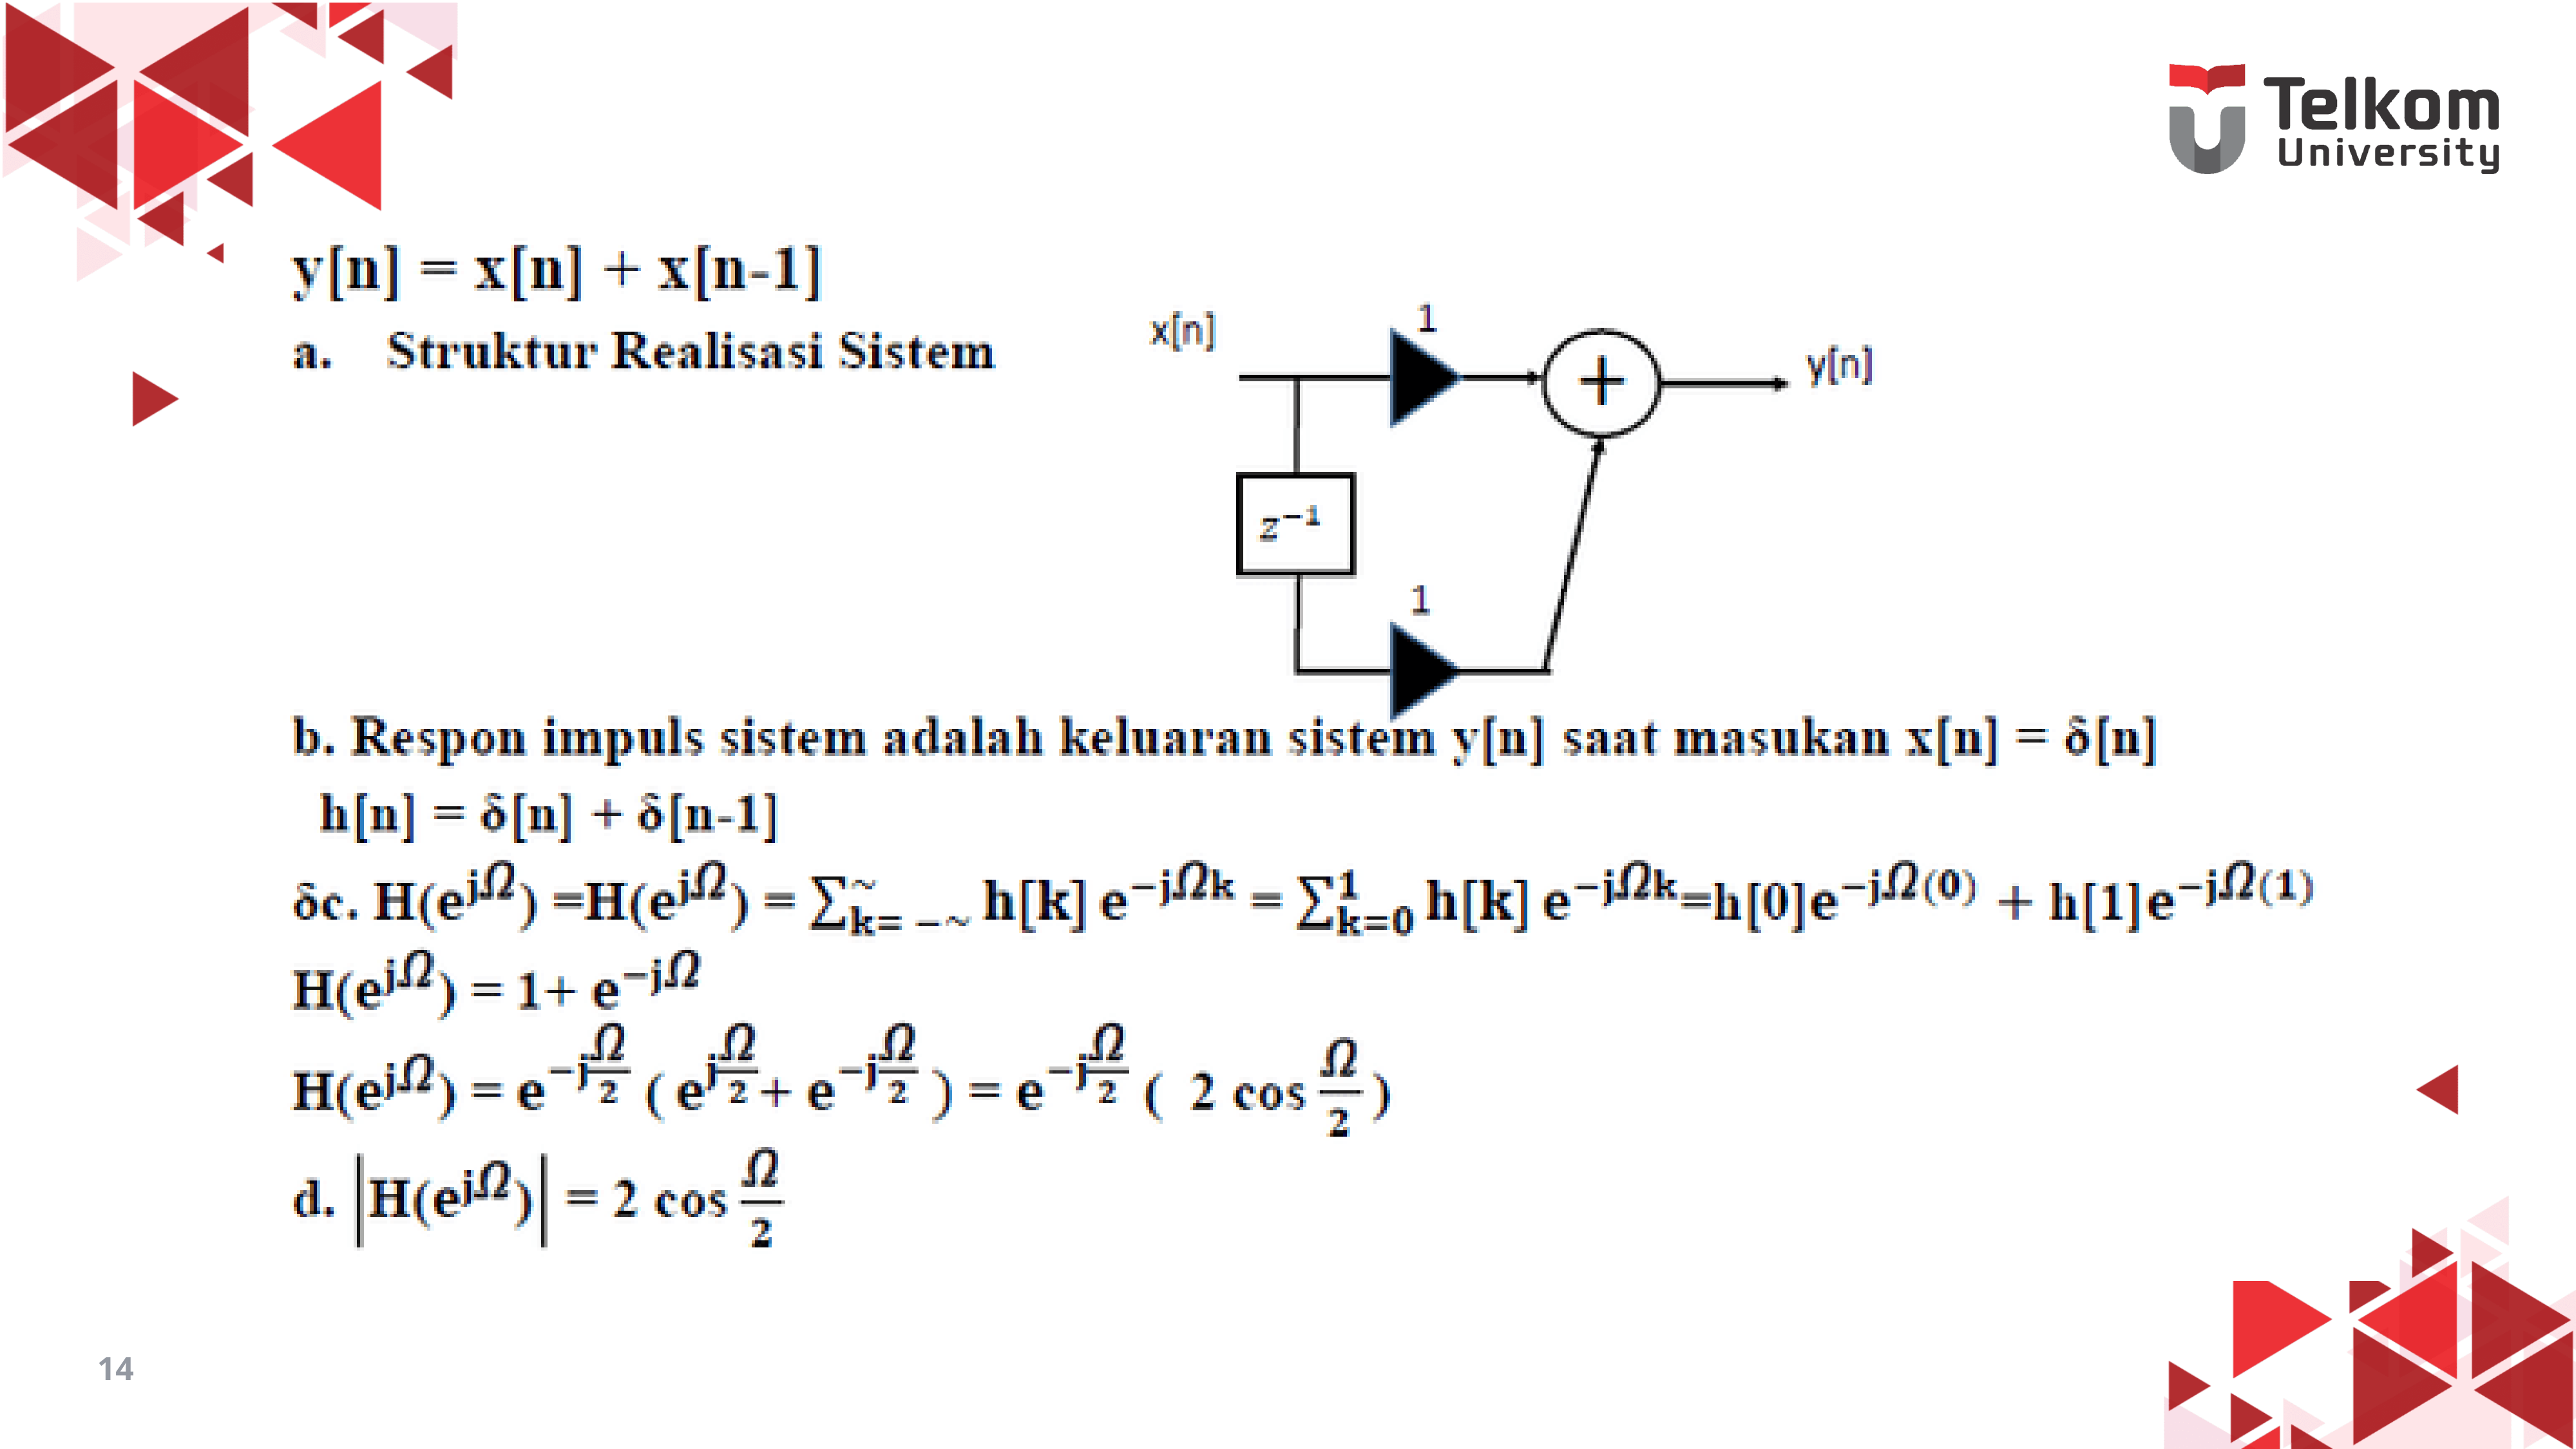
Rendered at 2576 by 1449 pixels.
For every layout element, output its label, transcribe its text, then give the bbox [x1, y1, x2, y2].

picture [3, 3, 2576, 1449]
picture [2170, 64, 2499, 174]
slide_number 14 [77, 1332, 224, 1409]
